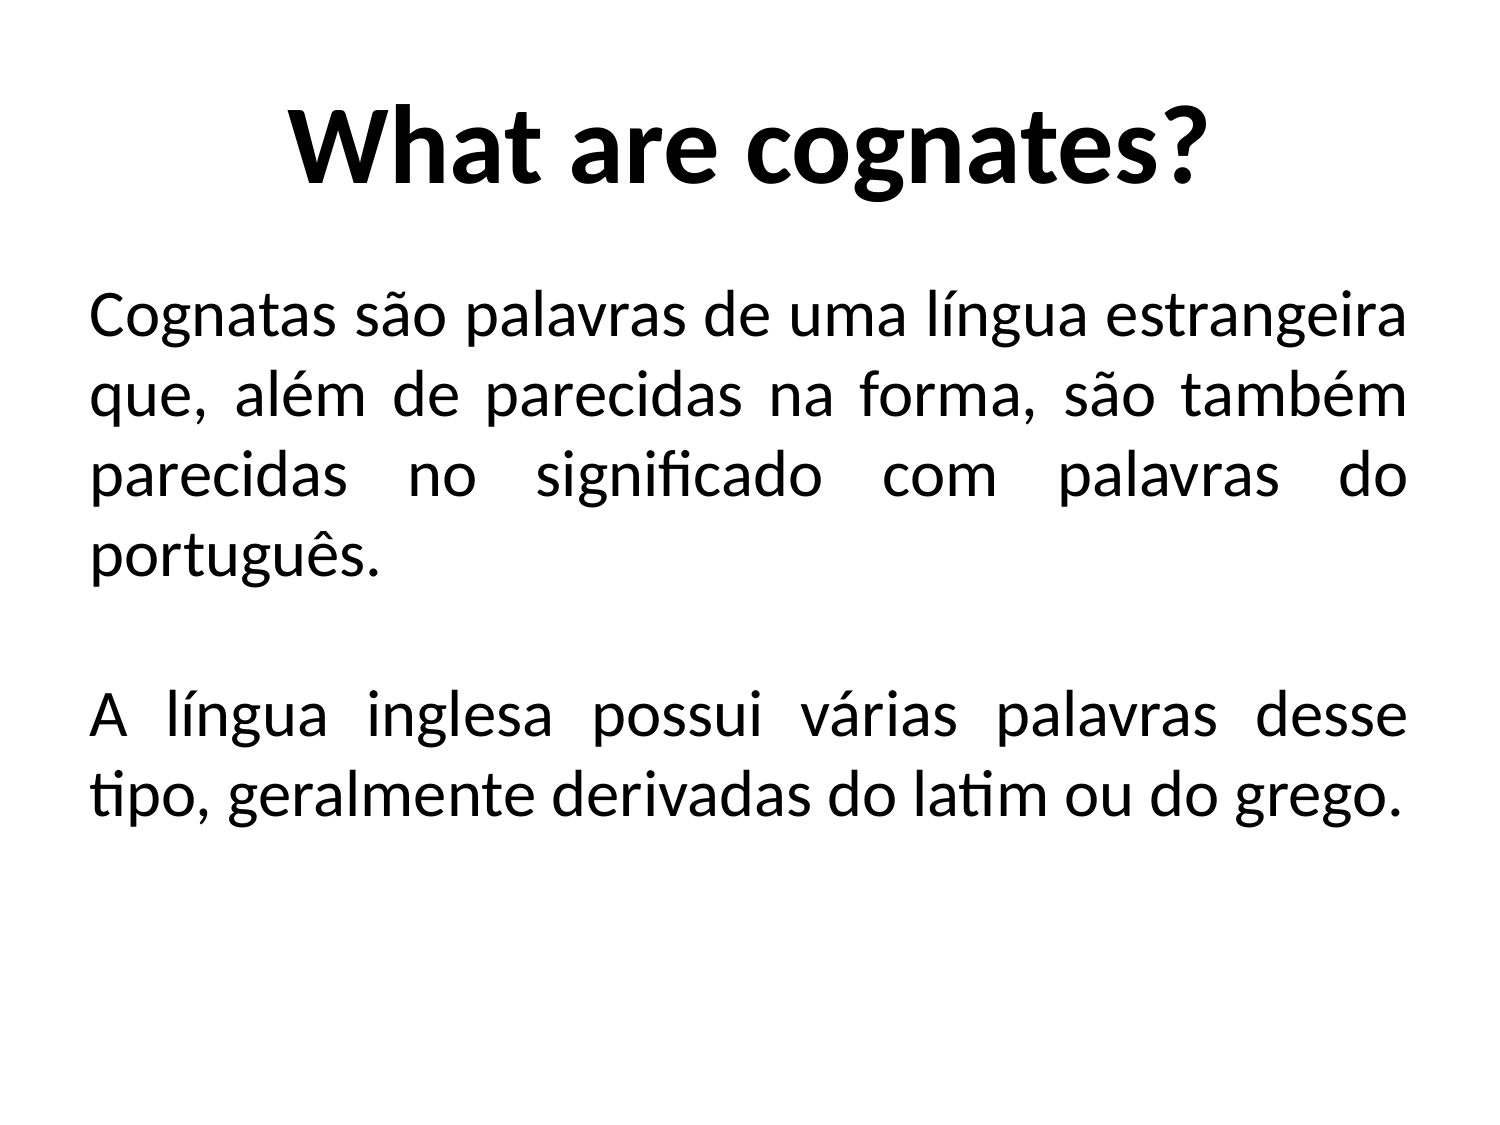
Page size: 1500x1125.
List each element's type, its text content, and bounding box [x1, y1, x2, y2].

text_box What are cognates? [74, 45, 1425, 233]
text_box Cognatas são palavras de uma língua estrangeira que, além de parecidas na forma, são também parecidas no significado com palavras do português. A língua inglesa possui várias palavras desse tipo, geralmente derivadas do latim ou do grego. [74, 262, 1425, 1005]
